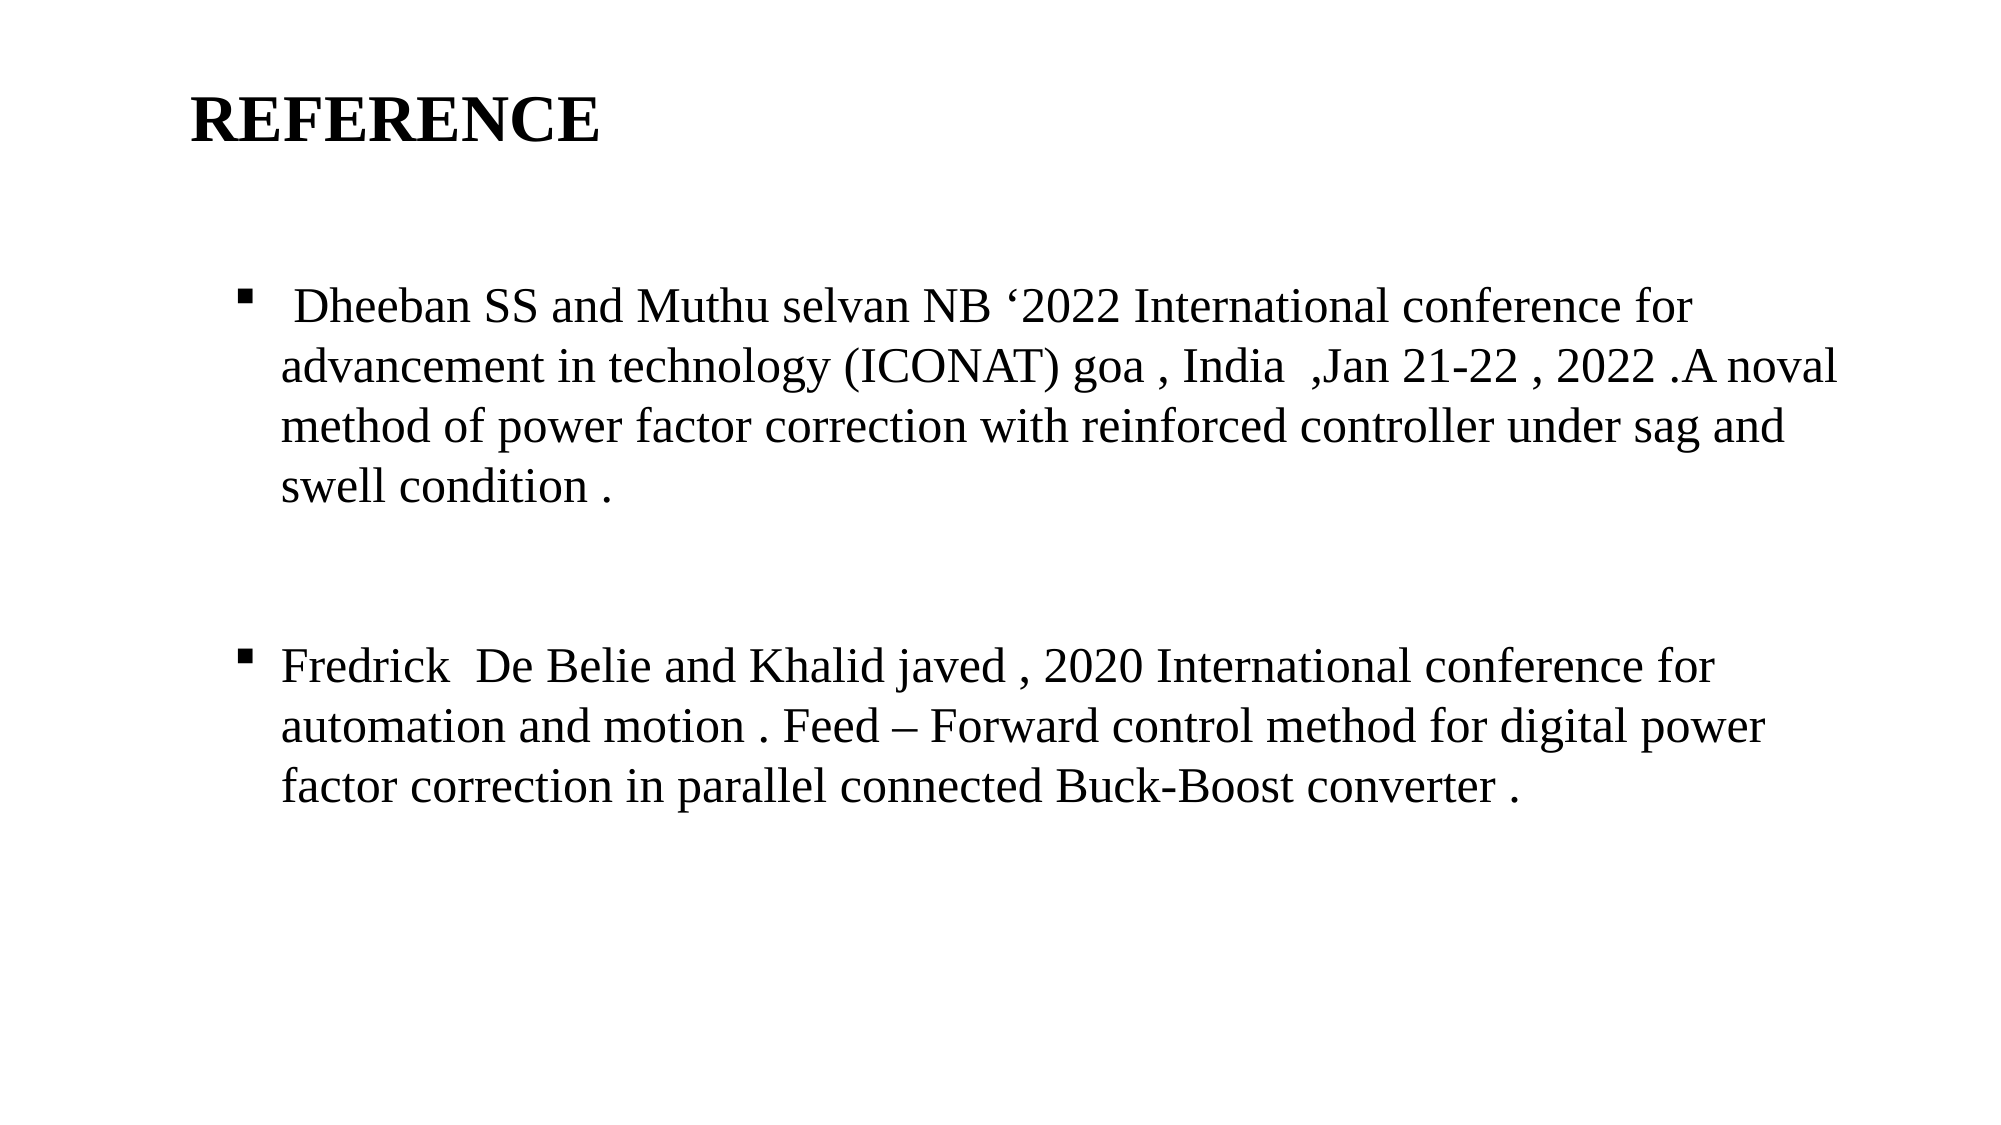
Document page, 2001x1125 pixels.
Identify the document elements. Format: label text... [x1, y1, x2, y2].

text_box REFERENCE [175, 67, 1000, 163]
text_box Dheeban SS and Muthu selvan NB ‘2022 International conference for advancement in technology (ICONAT) goa , India ,Jan 21-22 , 2022 .A noval method of power factor correction with reinforced controller under sag and swell condition . Fredrick De Belie and Khalid javed , 2020 International conference for automation and motion . Feed – Forward control method for digital power factor correction in parallel connected Buck-Boost converter . [219, 264, 1860, 820]
